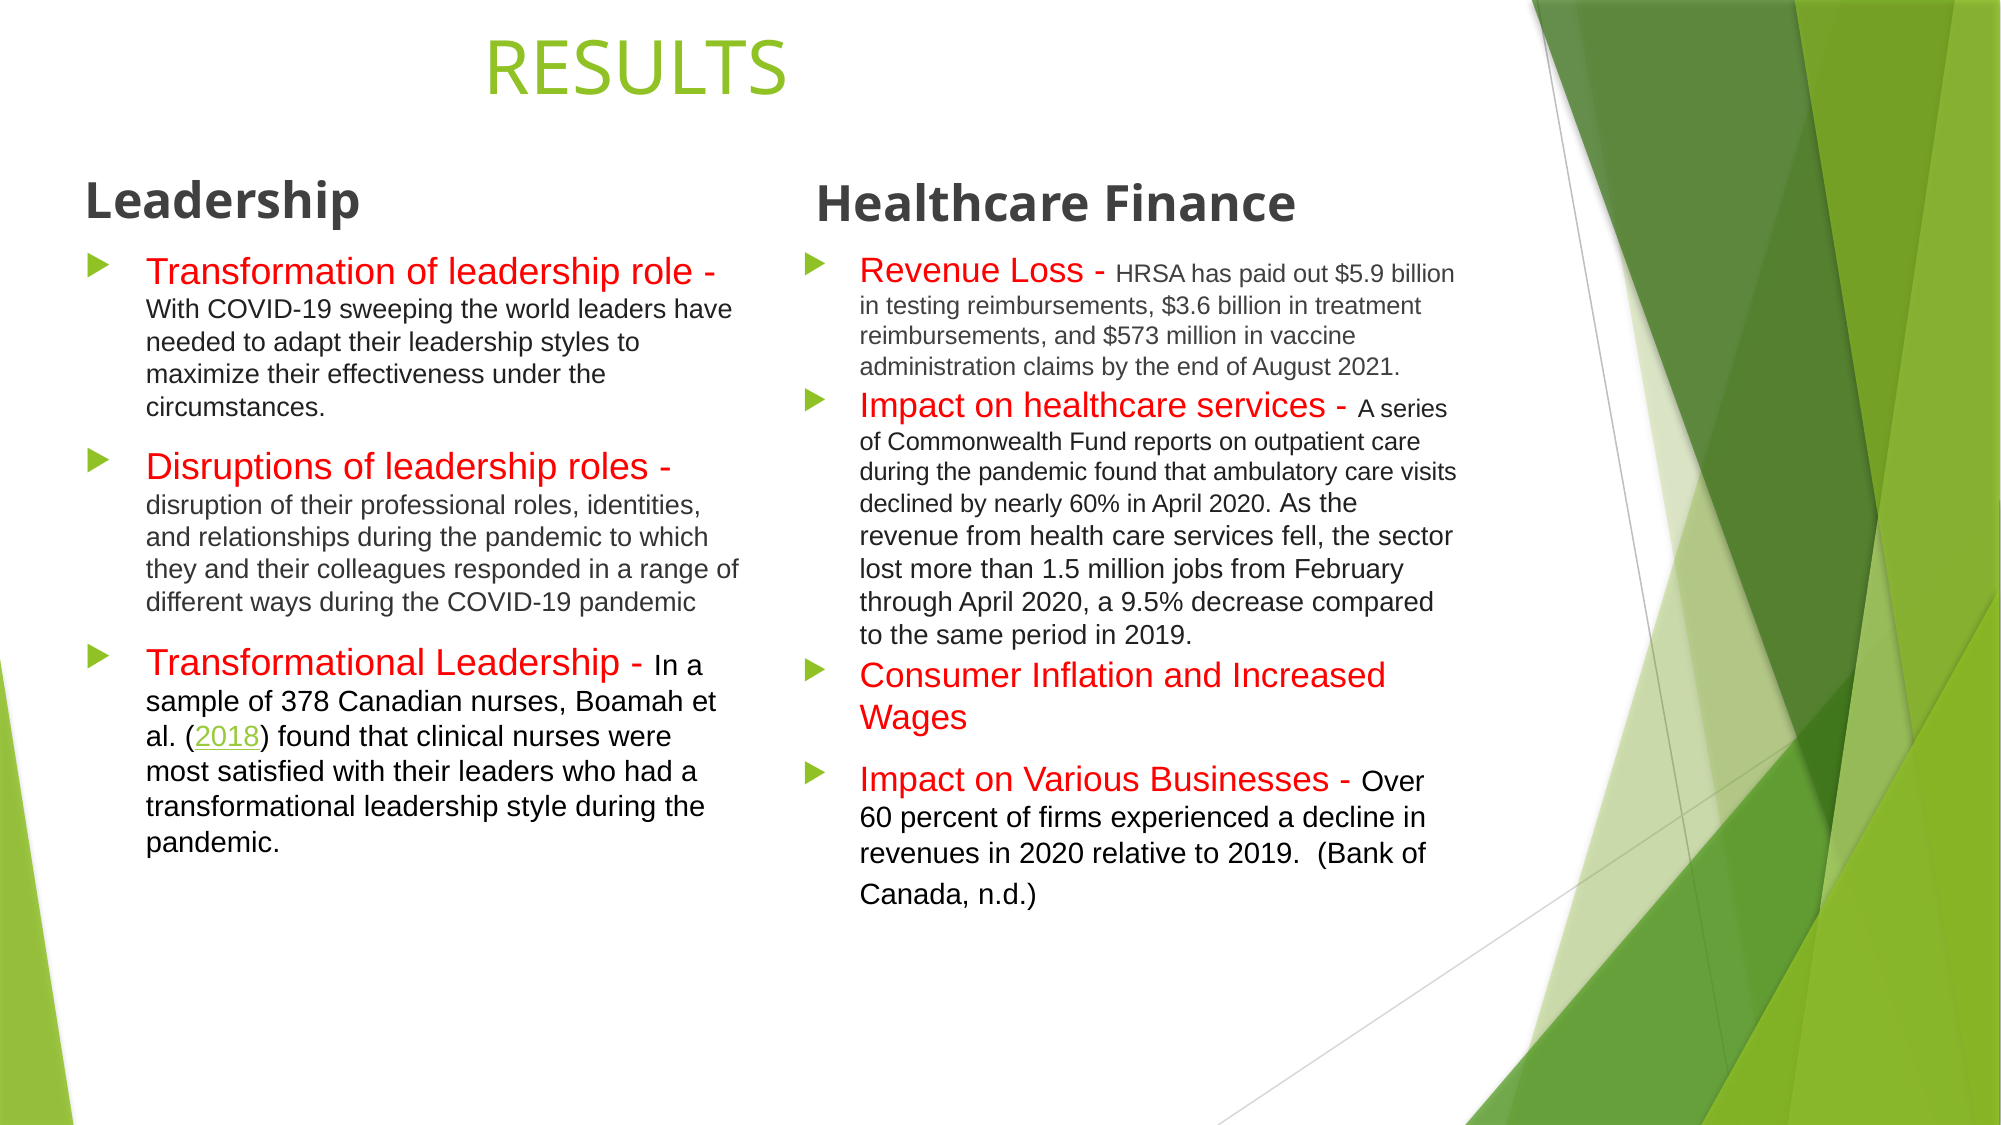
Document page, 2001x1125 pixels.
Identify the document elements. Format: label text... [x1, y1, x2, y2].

title RESULTS [20, 11, 1431, 119]
list Revenue Loss - HRSA has paid out $5.9 billion in testing reimbursements, $3.6 billion in treatment reimbursements, and $573 million in vaccine administration claims by the end of August 2021. Impact on healthcare services - A series of Commonwealth Fund reports on outpatient care during the pandemic found that ambulatory care visits declined by nearly 60% in April 2020. As the revenue from health care services fell, the sector lost more than 1.5 million jobs from February through April 2020, a 9.5% decrease compared to the same period in 2019. Consumer Inflation and Increased Wages Impact on Various Businesses - Over 60 percent of firms experienced a decline in revenues in 2020 relative to 2019. (Bank of Canada, n.d.) [787, 239, 1474, 952]
list Healthcare Finance [800, 144, 1488, 240]
list Leadership [70, 141, 757, 237]
list Transformation of leadership role - With COVID-19 sweeping the world leaders have needed to adapt their leadership styles to maximize their effectiveness under the circumstances. Disruptions of leadership roles - disruption of their professional roles, identities, and relationships during the pandemic to which they and their colleagues responded in a range of different ways during the COVID-19 pandemic Transformational Leadership - In a sample of 378 Canadian nurses, Boamah et al. (2018) found that clinical nurses were most satisfied with their leaders who had a transformational leadership style during the pandemic. [70, 239, 757, 943]
